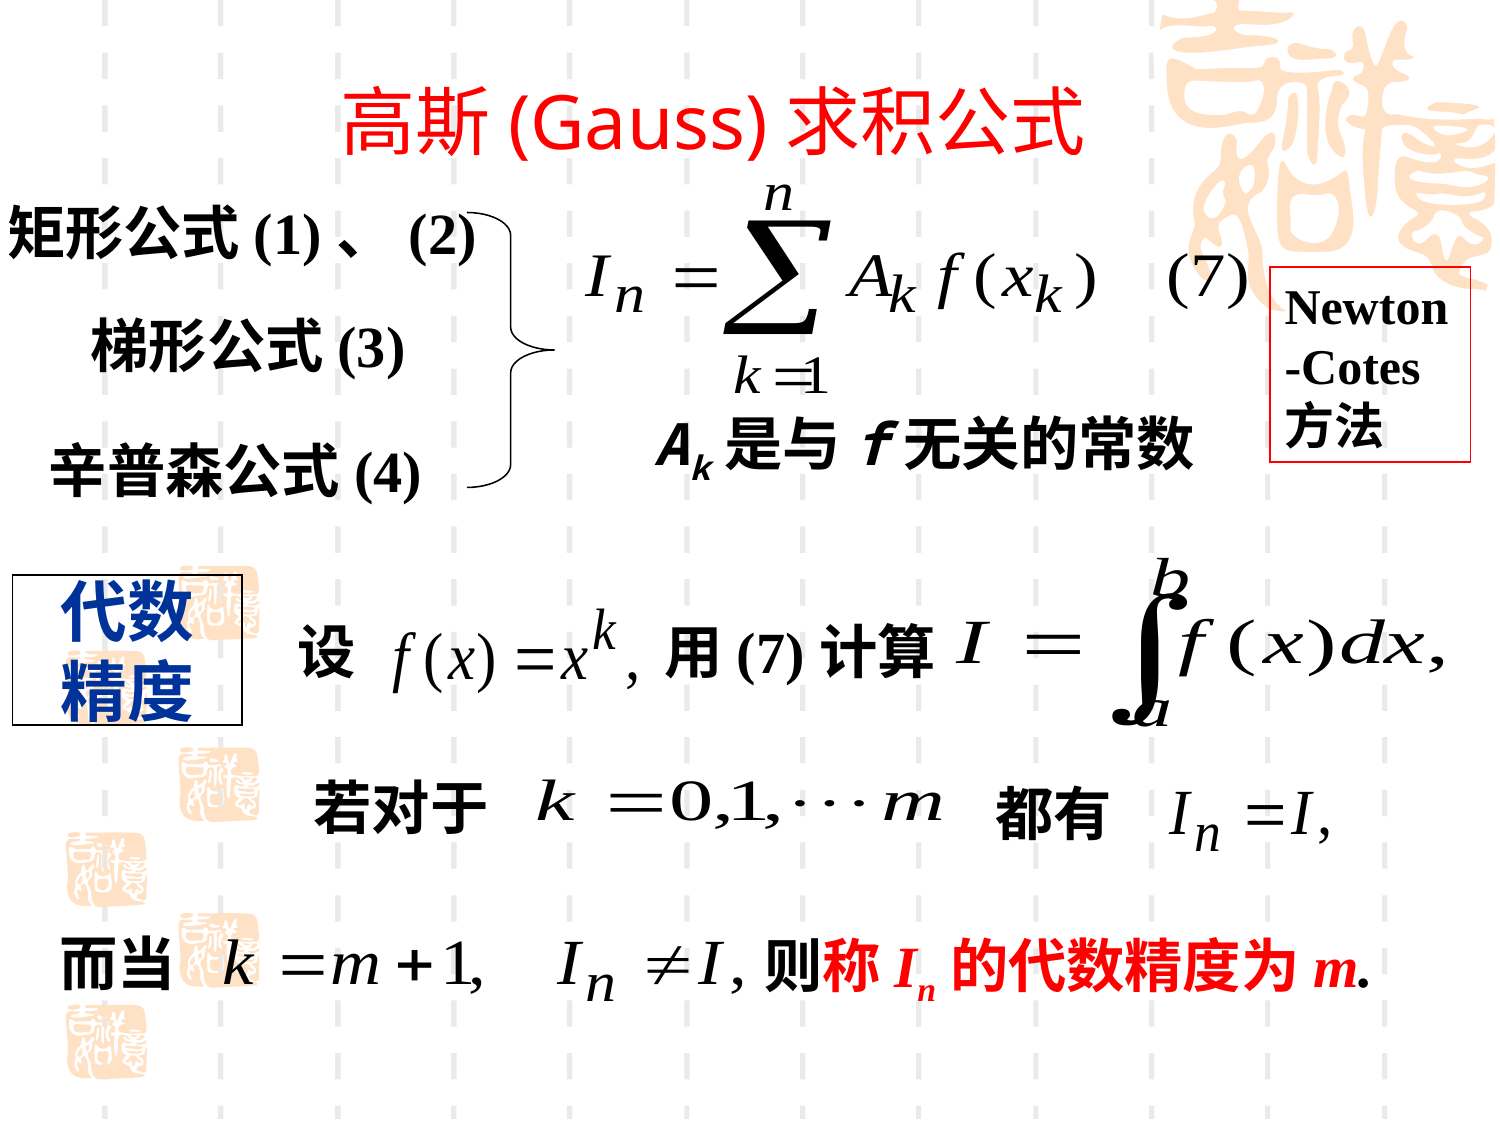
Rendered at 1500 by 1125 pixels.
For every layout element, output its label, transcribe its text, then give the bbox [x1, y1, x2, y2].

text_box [287, 537, 1471, 751]
text_box 高斯(Gauss)求积公式 [325, 67, 1101, 173]
text_box 代数 精度 [12, 574, 243, 725]
text_box 则称In的代数精度为m. [763, 912, 1375, 1025]
text_box 辛普森公式(4) [29, 424, 442, 513]
text_box Newton-Cotes方法 [1271, 267, 1471, 462]
text_box 矩形公式(1)、(2) [29, 187, 455, 275]
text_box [466, 149, 1267, 488]
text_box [29, 912, 763, 1026]
text_box 梯形公式(3) [54, 299, 442, 388]
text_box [287, 762, 1353, 876]
